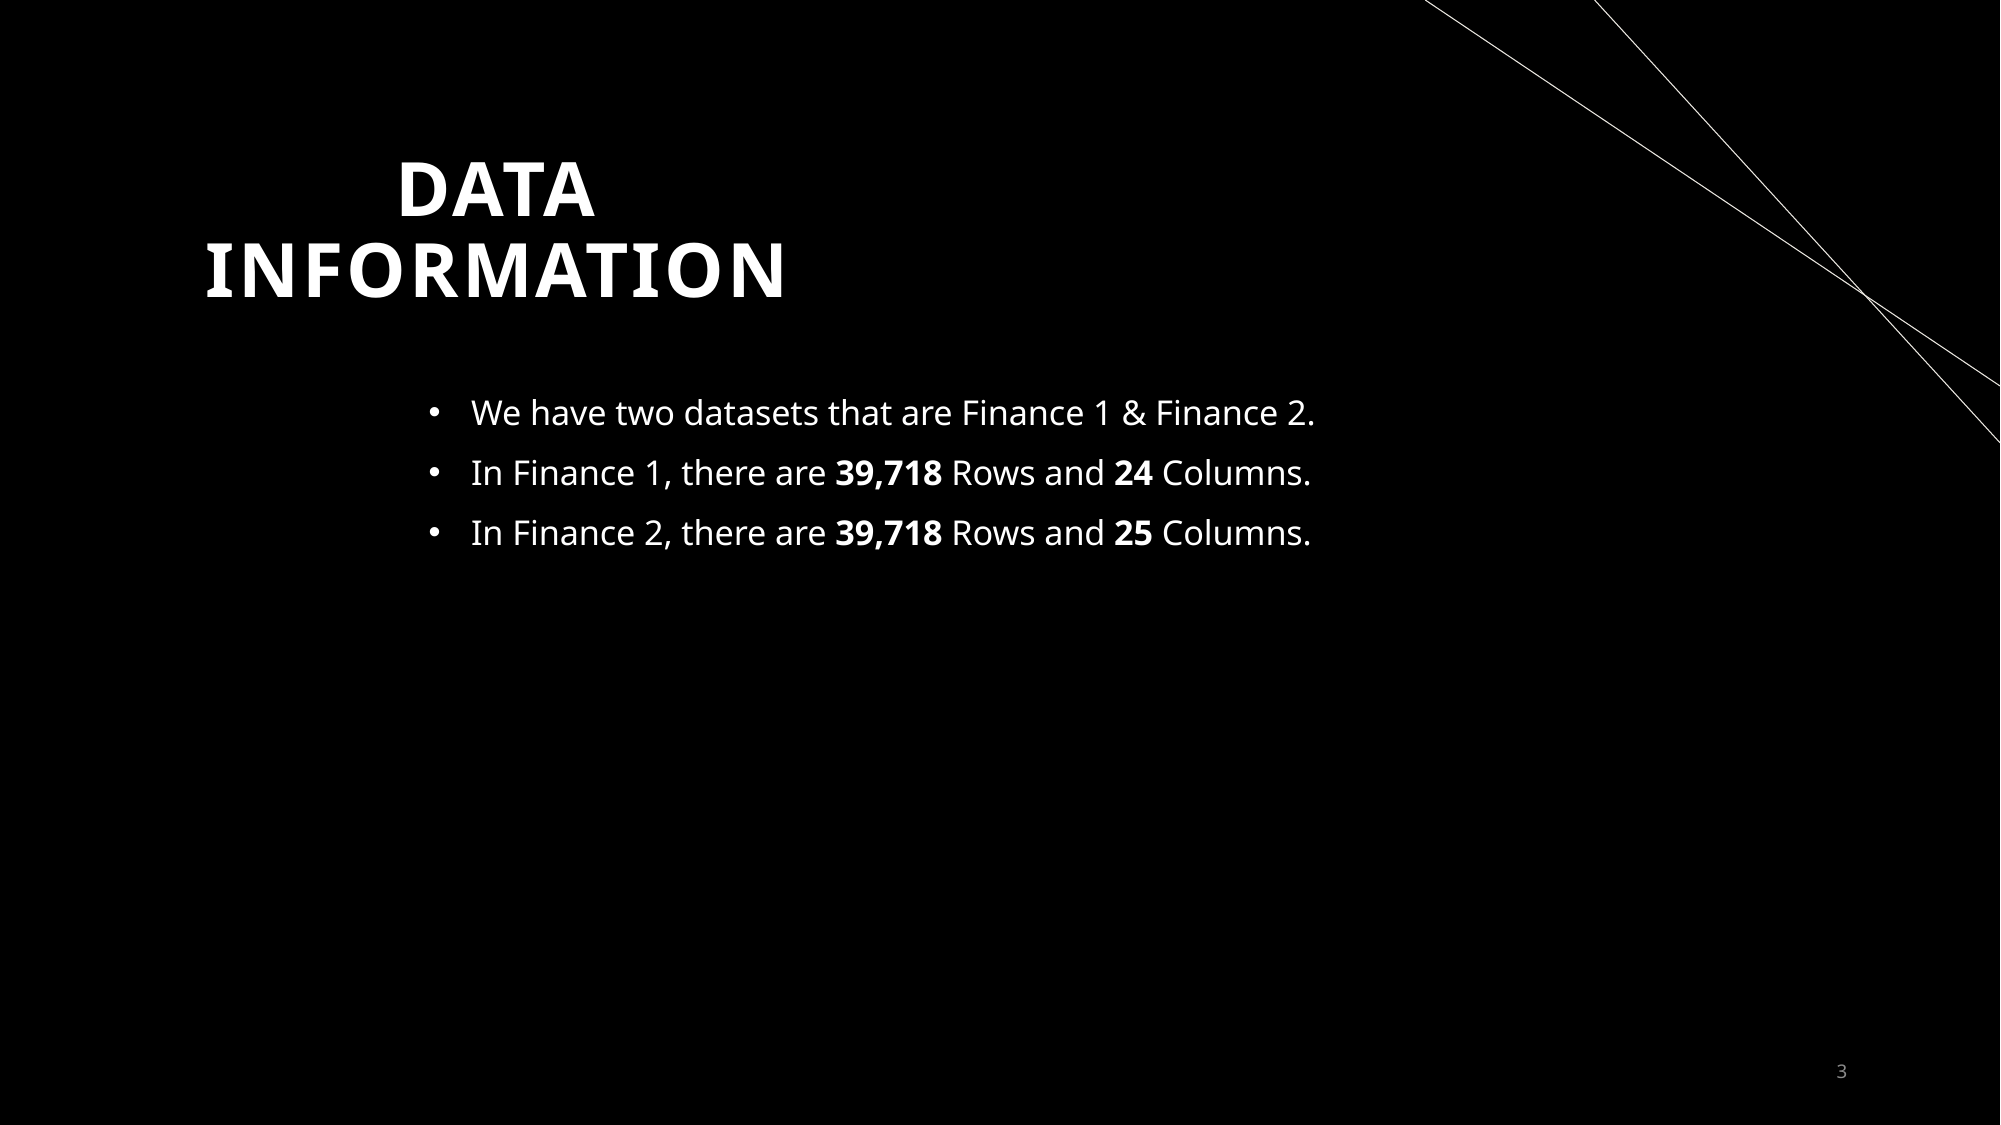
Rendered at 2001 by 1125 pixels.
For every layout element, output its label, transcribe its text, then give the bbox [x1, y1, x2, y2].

list We have two datasets that are Finance 1 & Finance 2. In Finance 1, there are 39,718 Rows and 24 Columns. In Finance 2, there are 39,718 Rows and 25 Columns. [413, 384, 1384, 663]
slide_number 3 [1412, 1042, 1863, 1103]
list Data Information [95, 143, 899, 263]
